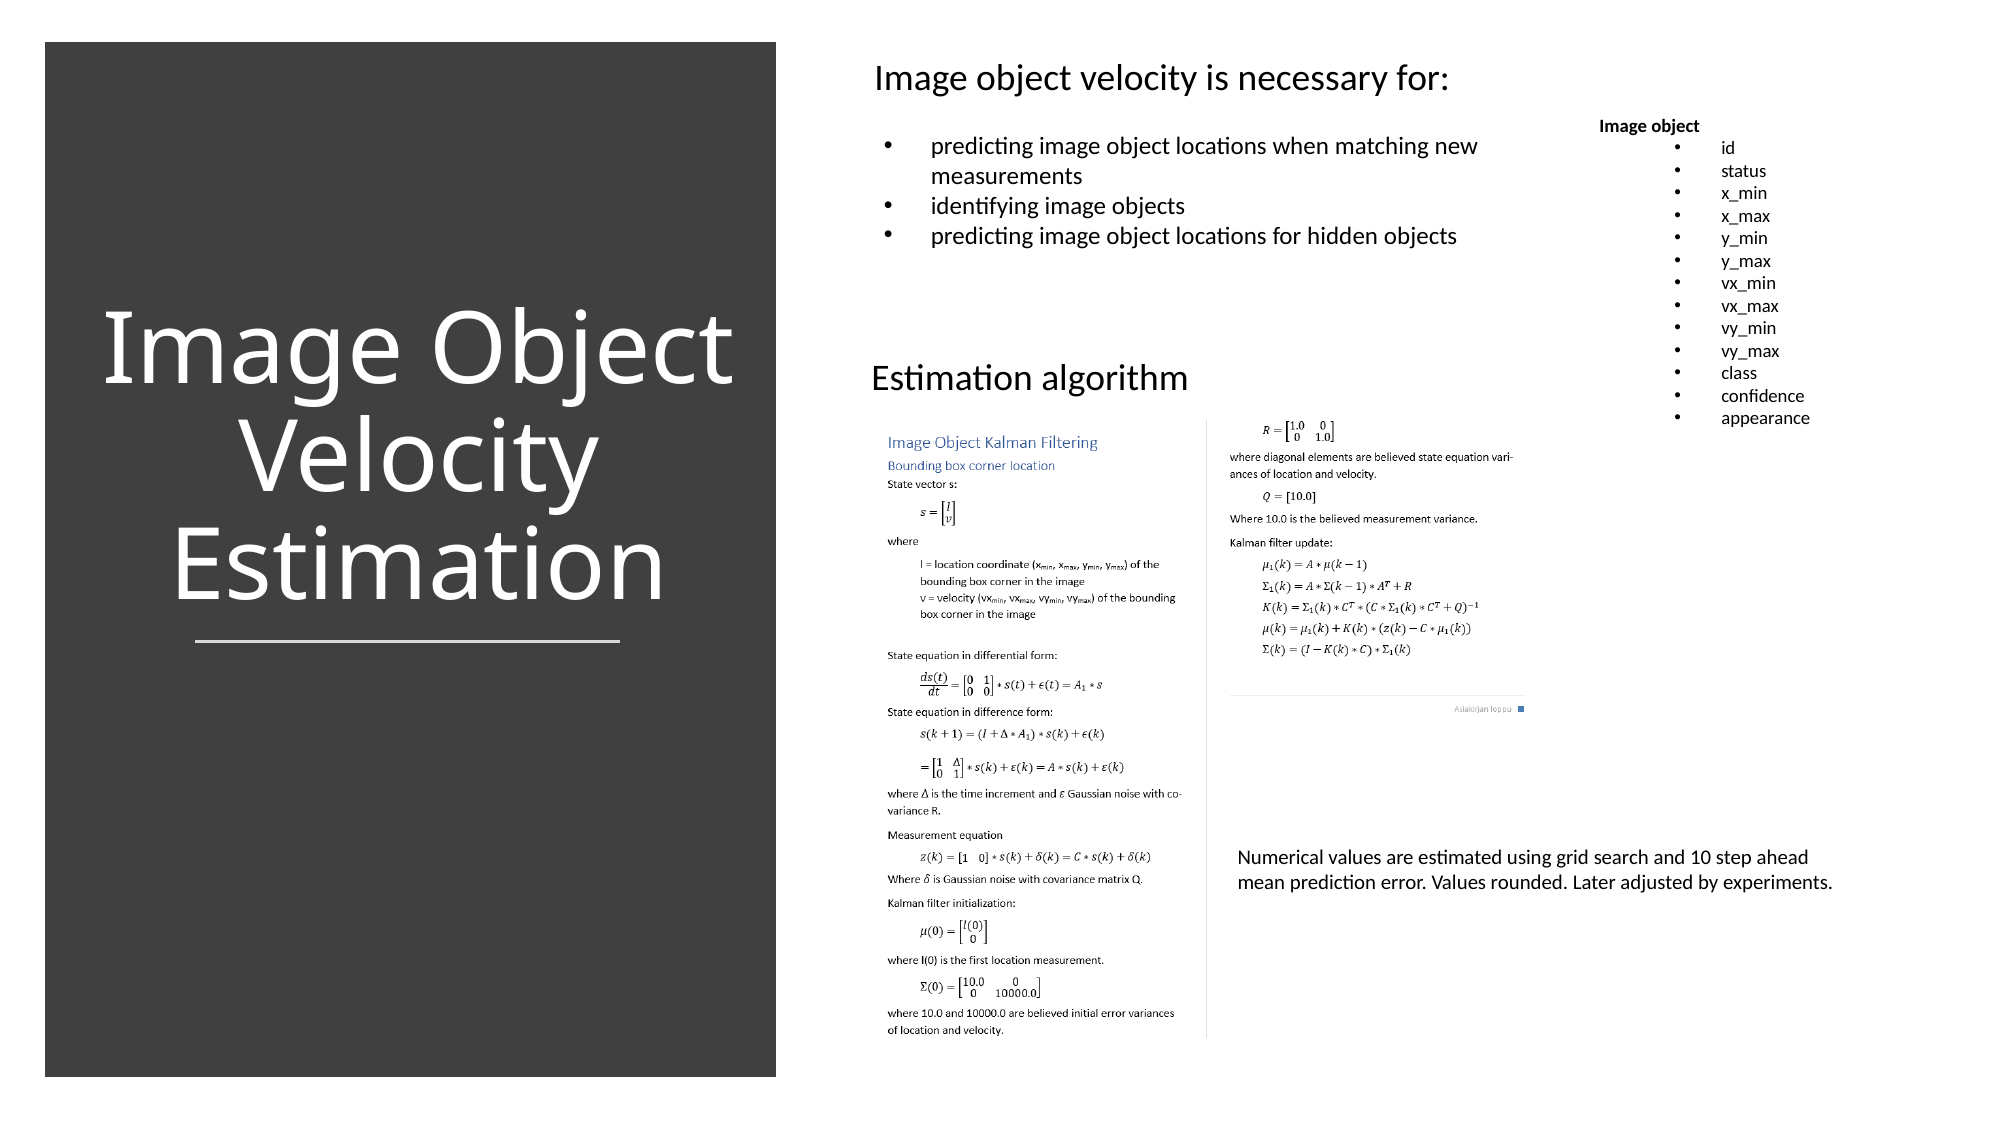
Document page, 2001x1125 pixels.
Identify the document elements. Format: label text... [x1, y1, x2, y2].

text_box Image Object Velocity Estimation [82, 149, 756, 629]
text_box Estimation algorithm [856, 345, 1204, 406]
picture [873, 406, 1535, 1050]
text_box Image object velocity is necessary for: [859, 45, 1466, 106]
text_box predicting image object locations when matching new measurements identifying image objects predicting image object locations for hidden objects [869, 122, 1540, 287]
text_box [54, 52, 767, 1067]
text_box Image object id status x_min x_max y_min y_max vx_min vx_max vy_min vy_max class confidence appearance [1584, 106, 1945, 436]
text_box Numerical values are estimated using grid search and 10 step ahead mean prediction error. Values rounded. Later adjusted by experiments. [1535, 836, 1849, 901]
